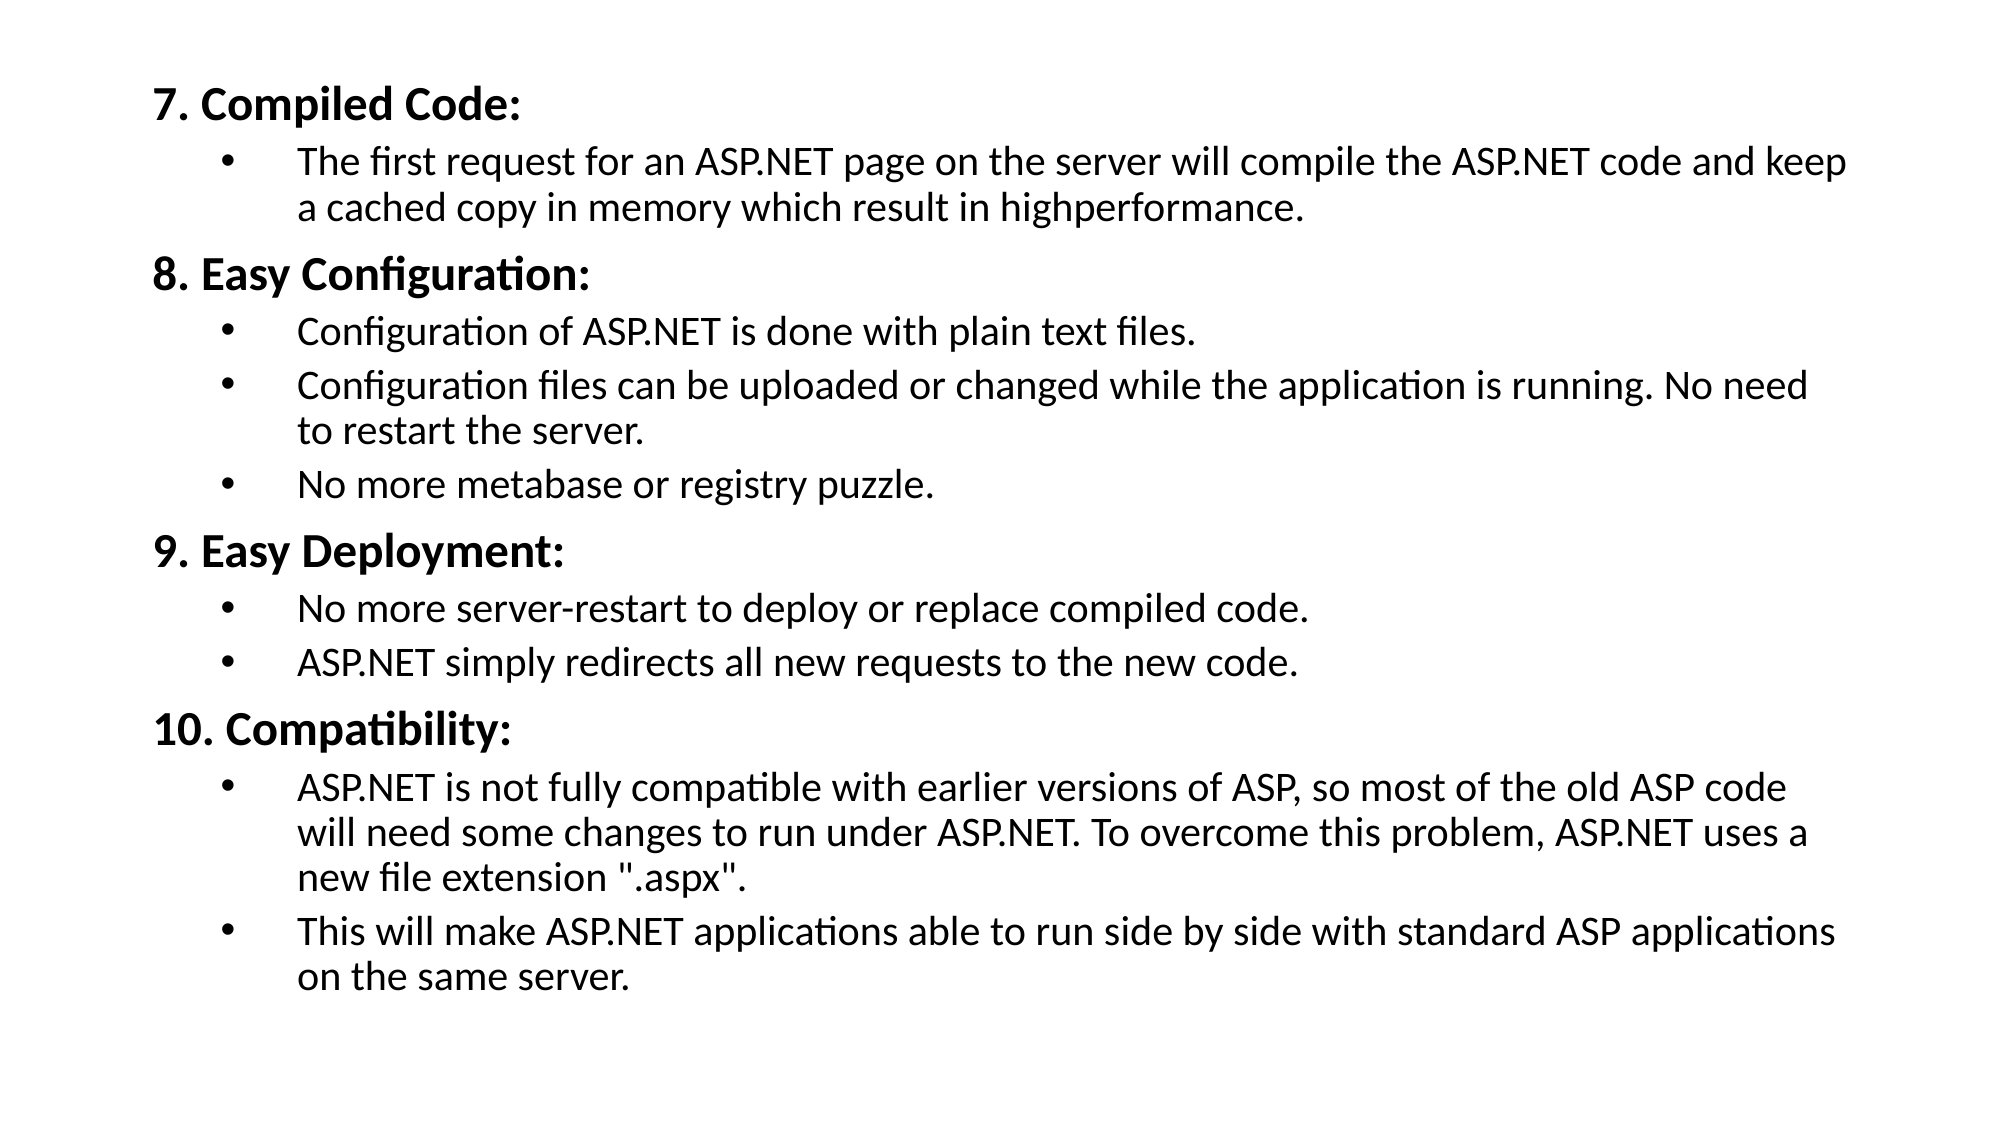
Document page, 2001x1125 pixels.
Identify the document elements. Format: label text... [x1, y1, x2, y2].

list 7. Compiled Code: The first request for an ASP.NET page on the server will compile the ASP.NET code and keep a cached copy in memory which result in highperformance. 8. Easy Configuration: Configuration of ASP.NET is done with plain text files. Configuration files can be uploaded or changed while the application is running. No need to restart the server. No more metabase or registry puzzle. 9. Easy Deployment: No more server-restart to deploy or replace compiled code. ASP.NET simply redirects all new requests to the new code. 10. Compatibility: ASP.NET is not fully compatible with earlier versions of ASP, so most of the old ASP code will need some changes to run under ASP.NET. To overcome this problem, ASP.NET uses a new file extension ".aspx". This will make ASP.NET applications able to run side by side with standard ASP applications on the same server. [137, 70, 1863, 1014]
